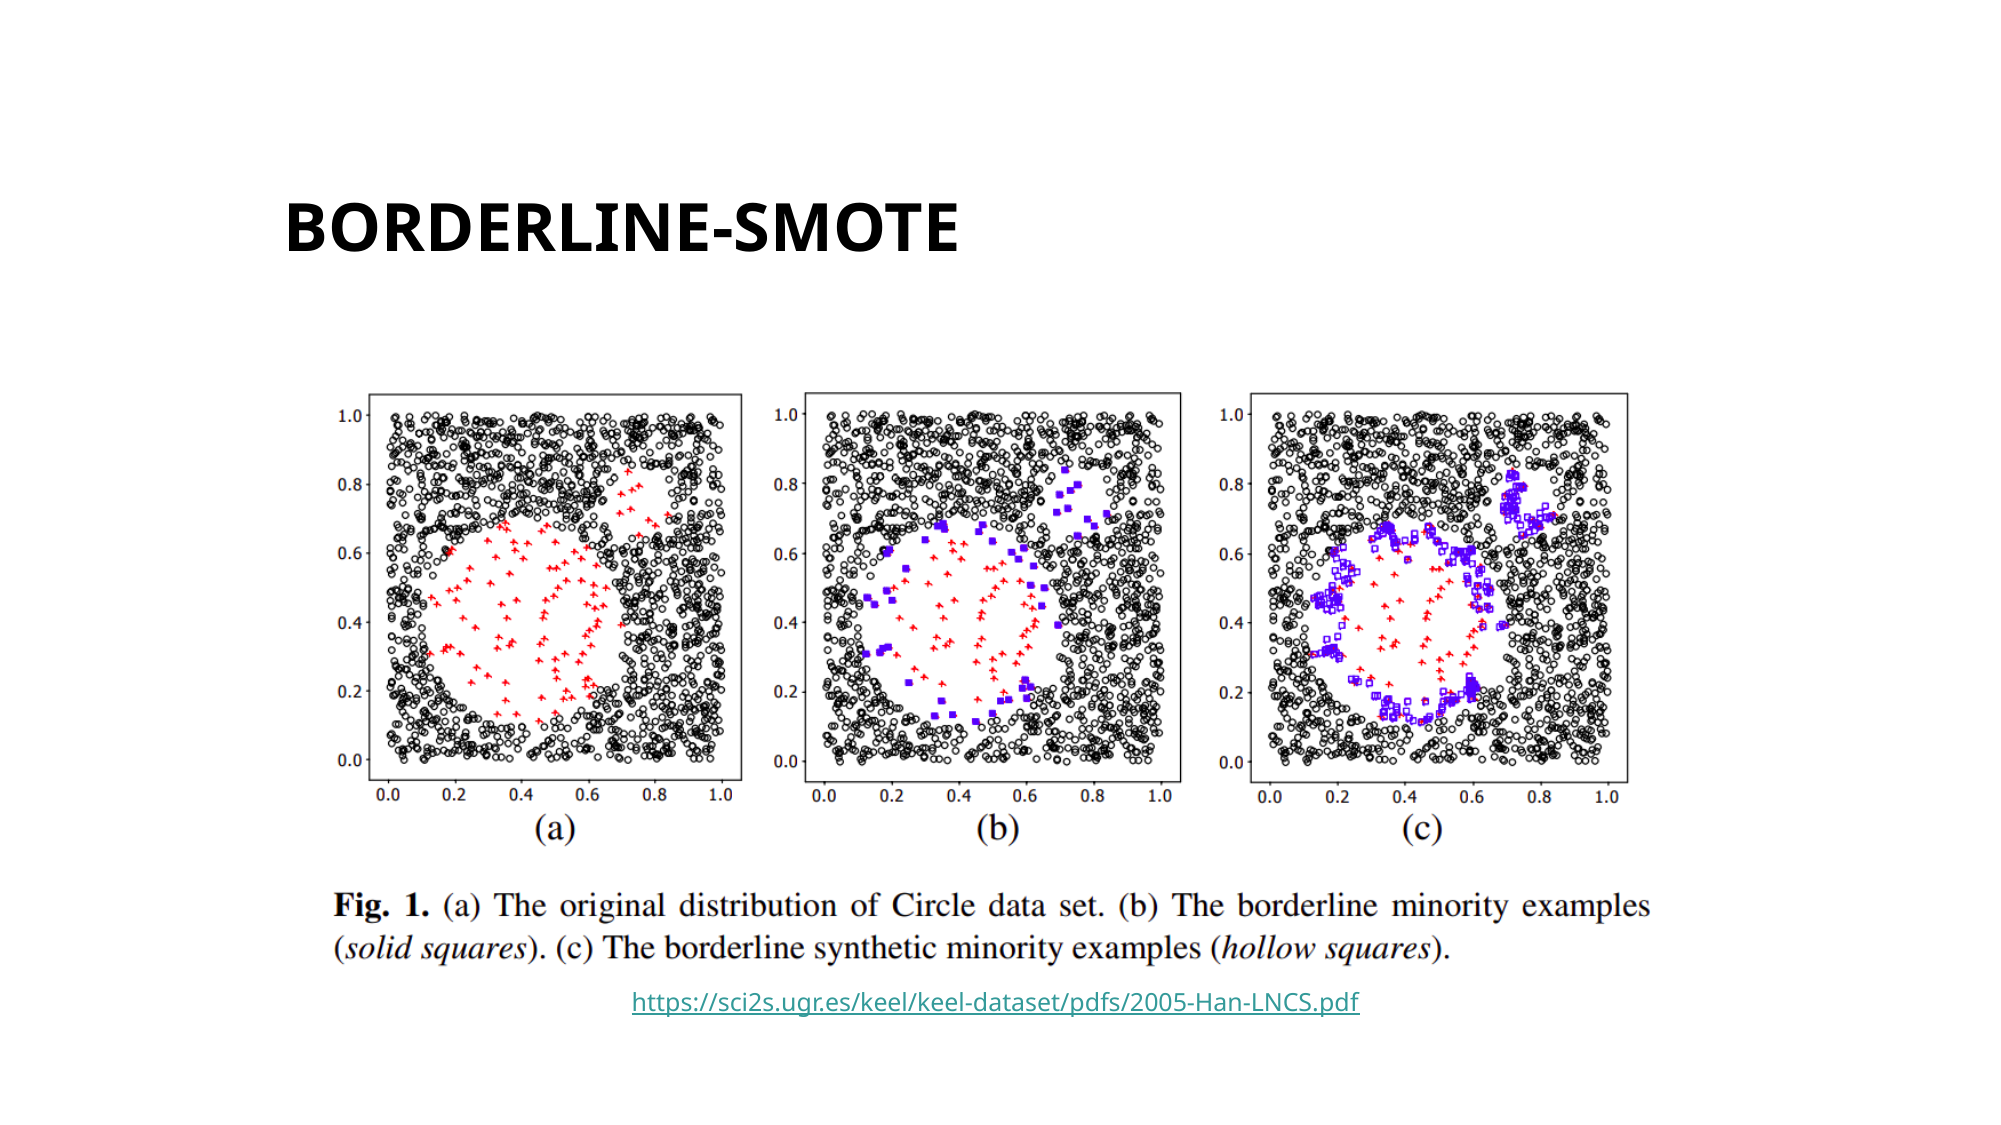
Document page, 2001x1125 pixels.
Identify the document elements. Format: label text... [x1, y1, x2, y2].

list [268, 351, 1732, 1003]
title BORDERLINE-SMOTE [268, 112, 1732, 338]
text_box https://sci2s.ugr.es/keel/keel-dataset/pdfs/2005-Han-LNCS.pdf [616, 1003, 1586, 1028]
